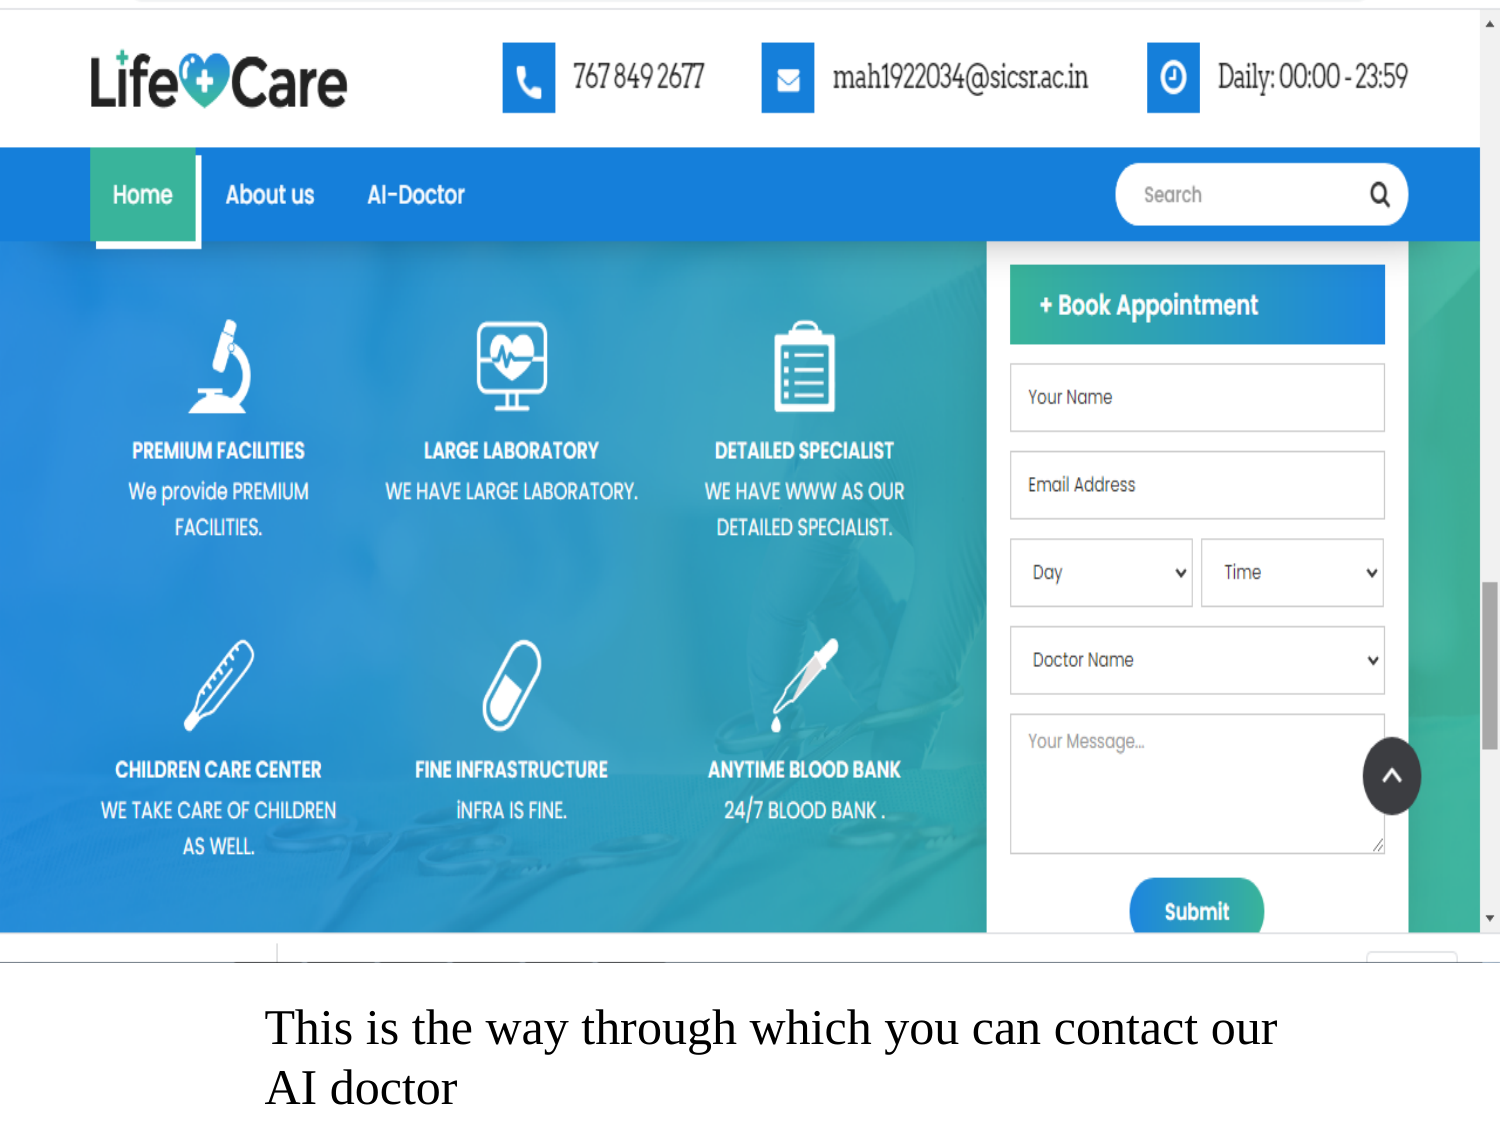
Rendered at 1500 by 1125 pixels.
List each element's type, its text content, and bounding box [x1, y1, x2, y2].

picture [0, 0, 1500, 963]
text_box This is the way through which you can contact our AI doctor [249, 987, 1313, 1123]
